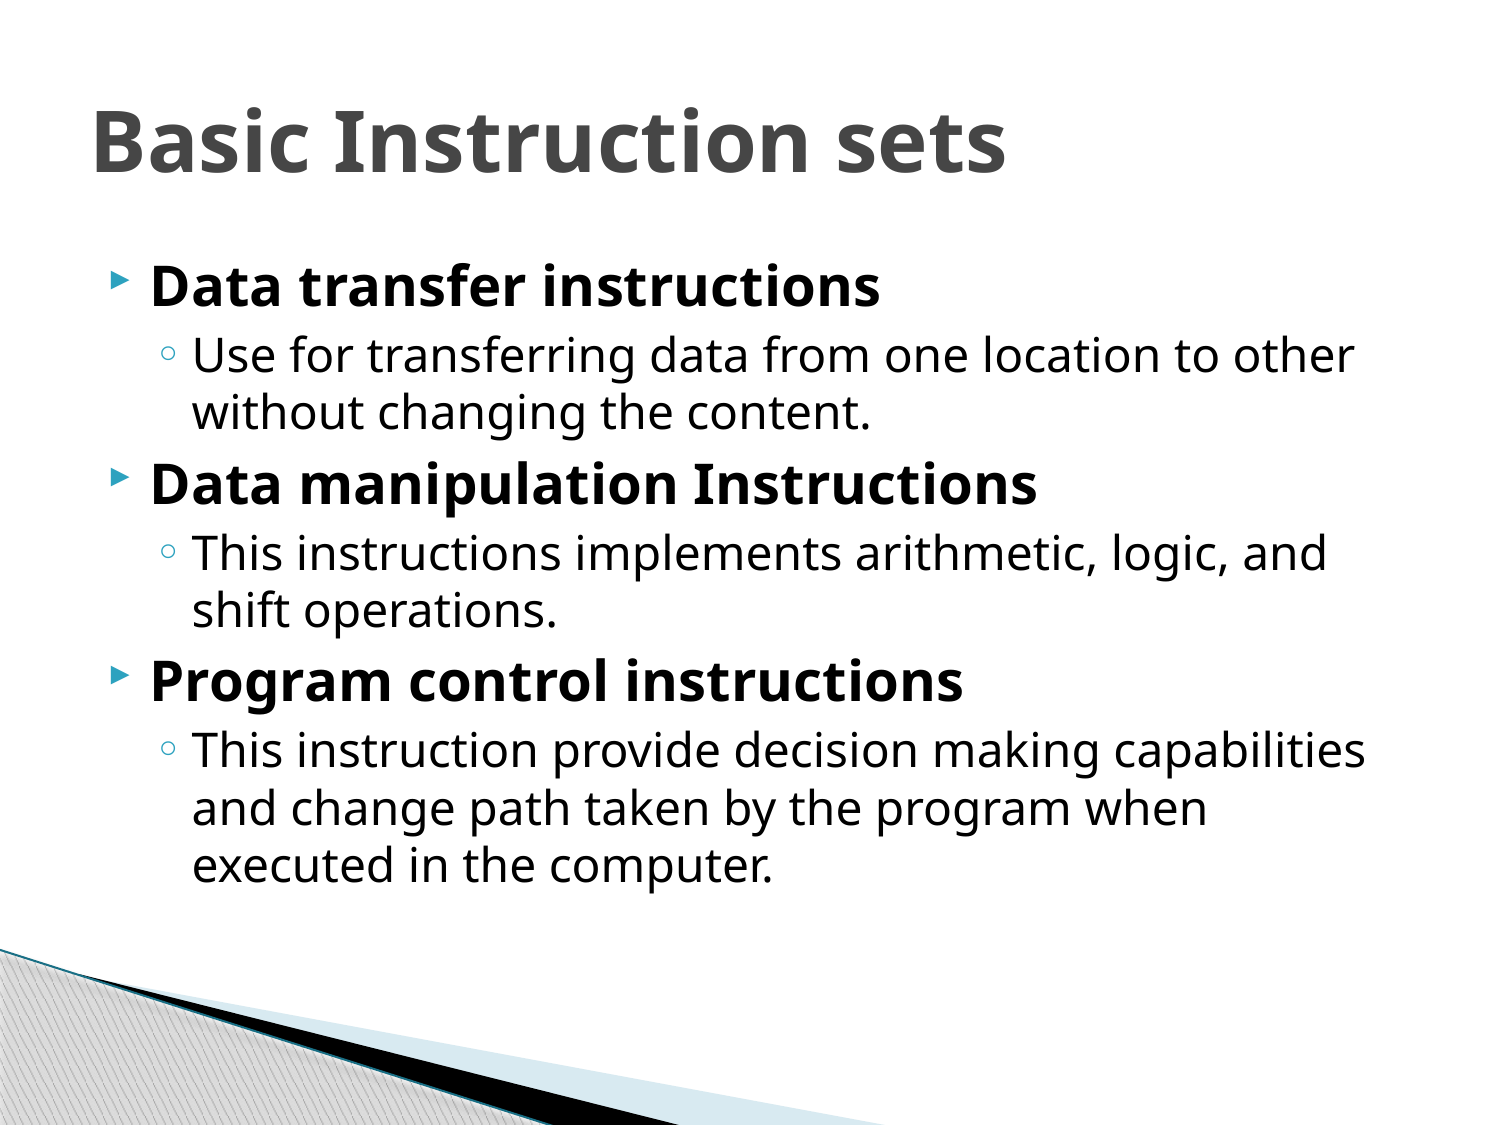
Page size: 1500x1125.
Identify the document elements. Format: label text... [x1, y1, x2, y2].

list Data transfer instructions Use for transferring data from one location to other without changing the content. Data manipulation Instructions This instructions implements arithmetic, logic, and shift operations. Program control instructions This instruction provide decision making capabilities and change path taken by the program when executed in the computer. [75, 243, 1425, 986]
title Basic Instruction sets [75, 45, 1425, 233]
